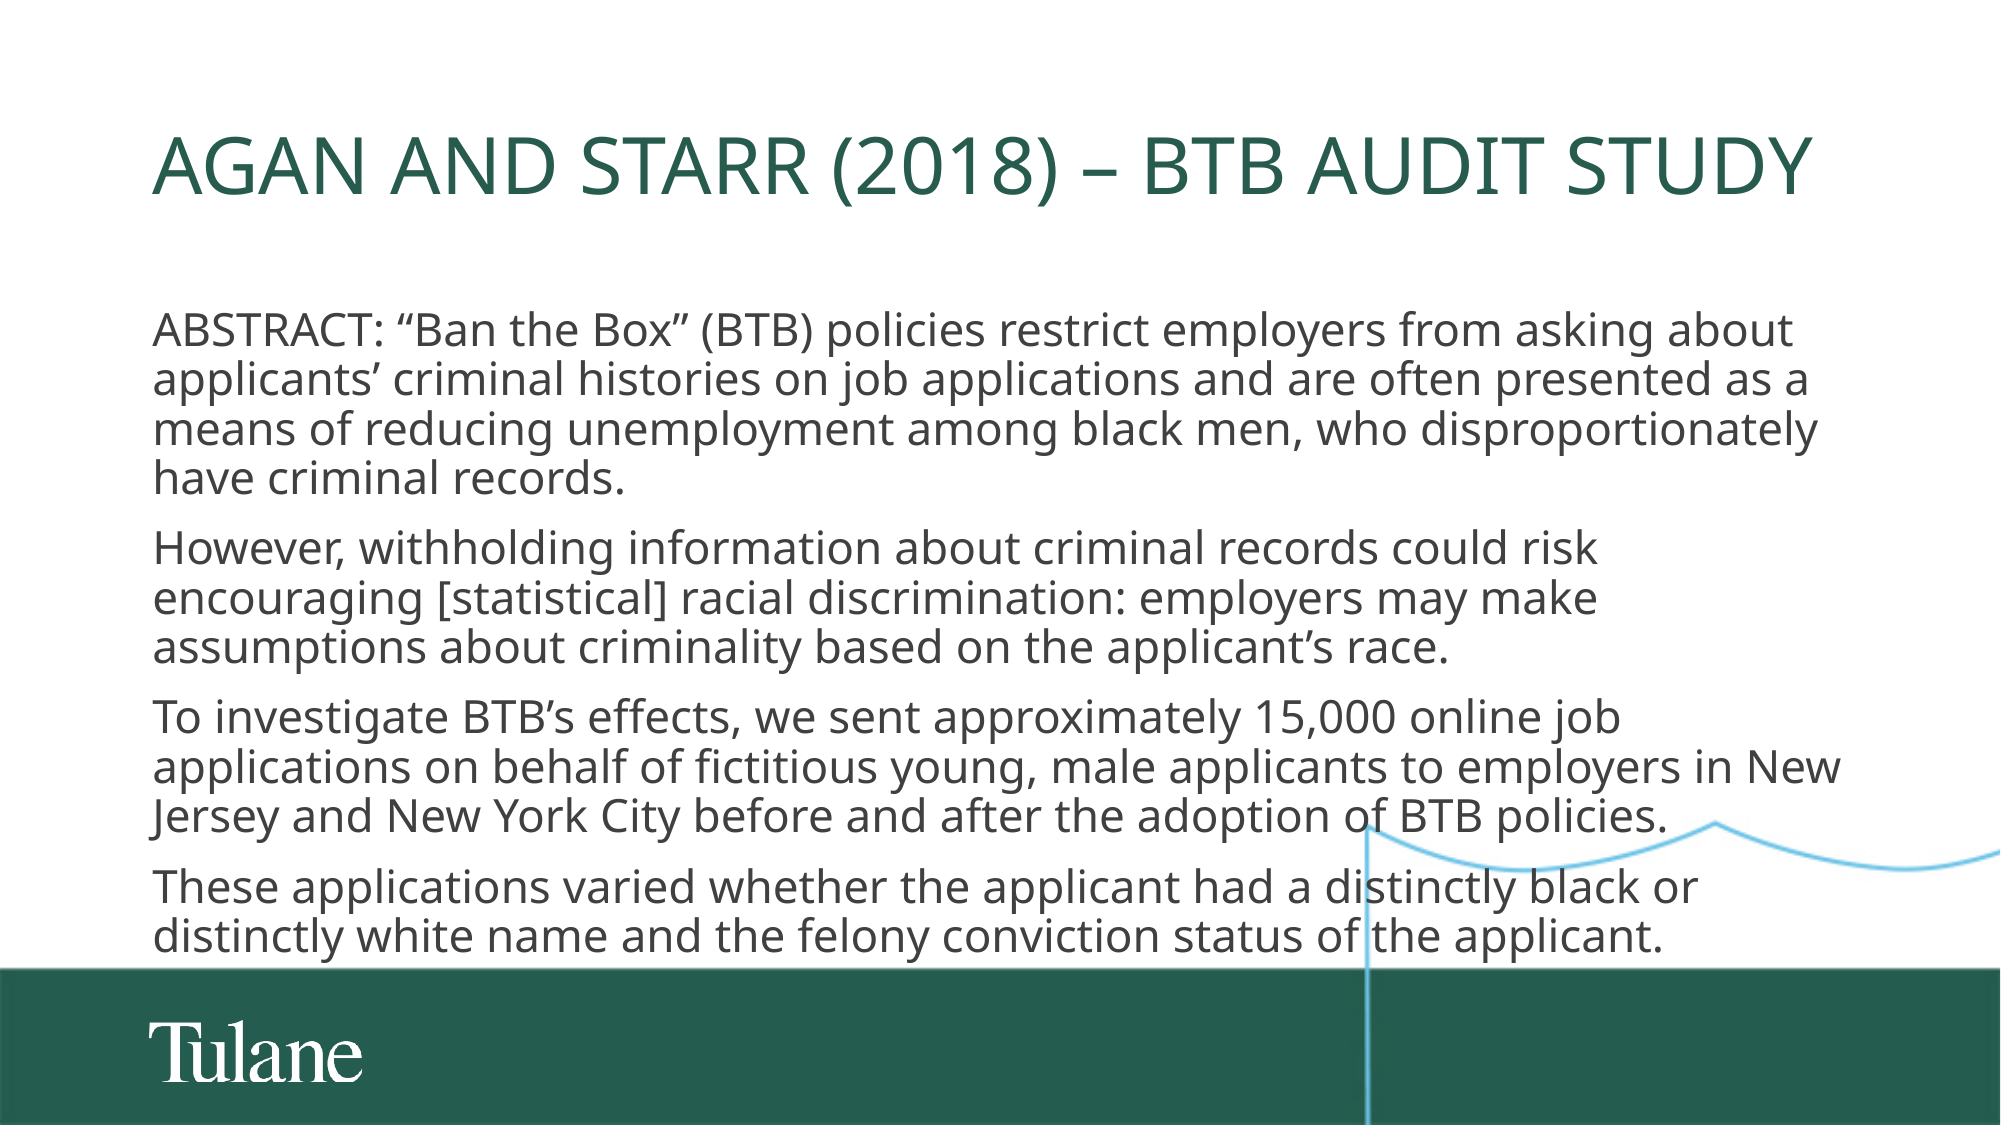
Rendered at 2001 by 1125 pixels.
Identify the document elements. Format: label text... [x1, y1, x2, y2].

list ABSTRACT: “Ban the Box” (BTB) policies restrict employers from asking about applicants’ criminal histories on job applications and are often presented as a means of reducing unemployment among black men, who disproportionately have criminal records. However, withholding information about criminal records could risk encouraging [statistical] racial discrimination: employers may make assumptions about criminality based on the applicant’s race. To investigate BTB’s effects, we sent approximately 15,000 online job applications on behalf of fictitious young, male applicants to employers in New Jersey and New York City before and after the adoption of BTB policies. These applications varied whether the applicant had a distinctly black or distinctly white name and the felony conviction status of the applicant. [137, 299, 1863, 1014]
title Agan and Starr (2018) – BTB Audit study [137, 59, 1863, 278]
picture [0, 0, 2001, 1125]
